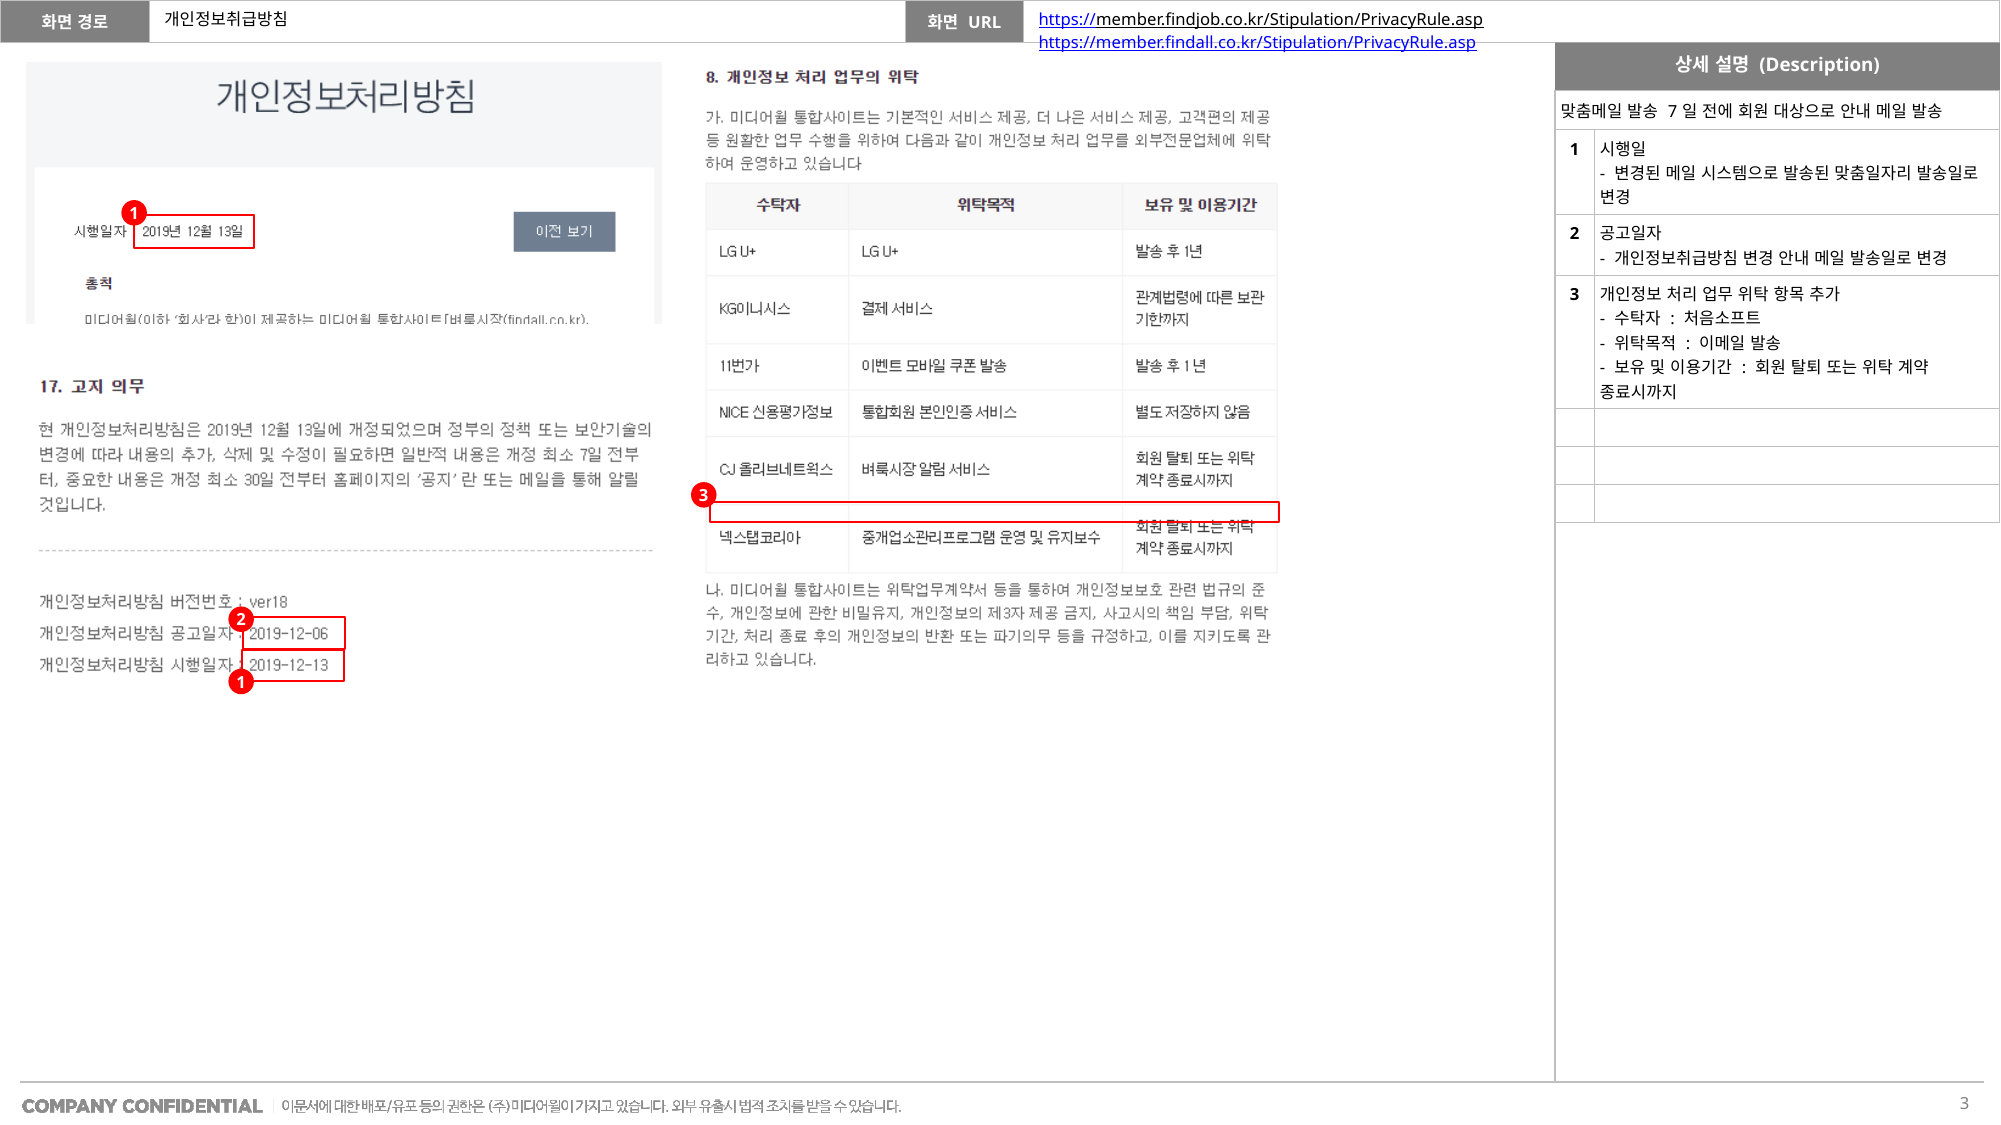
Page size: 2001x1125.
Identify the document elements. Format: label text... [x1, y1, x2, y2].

table_header 맞춤메일 발송 7일 전에 회원 대상으로 안내 메일 발송 [1556, 91, 1999, 129]
table_cell [1556, 409, 1594, 446]
picture [22, 1098, 901, 1113]
table_cell 1 [1556, 130, 1594, 214]
picture [26, 357, 663, 714]
table_cell 2 [1556, 215, 1594, 275]
picture [696, 62, 1296, 682]
table_cell [1595, 409, 1999, 446]
table_cell [1595, 485, 1999, 522]
list https://member.findjob.co.kr/Stipulation/PrivacyRule.asp https://member.findall.co.kr/Stipulation/PrivacyRule.asp [1023, 1, 2000, 44]
table_cell [1556, 485, 1594, 522]
table_cell 개인정보 처리 업무 위탁 항목 추가 - 수탁자 : 처음소프트 - 위탁목적 : 이메일 발송 - 보유 및 이용기간 : 회원 탈퇴 또는 위탁 계약 종료시까지 [1595, 276, 1999, 408]
picture [26, 62, 663, 324]
table_cell [1595, 447, 1999, 484]
table_cell 시행일 - 변경된 메일 시스템으로 발송된 맞춤일자리 발송일로 변경 [1595, 130, 1999, 214]
table_cell 공고일자 - 개인정보취급방침 변경 안내 메일 발송일로 변경 [1595, 215, 1999, 275]
table_cell 3 [1556, 276, 1594, 408]
table_cell [1556, 447, 1594, 484]
list 개인정보취급방침 [149, 1, 906, 43]
